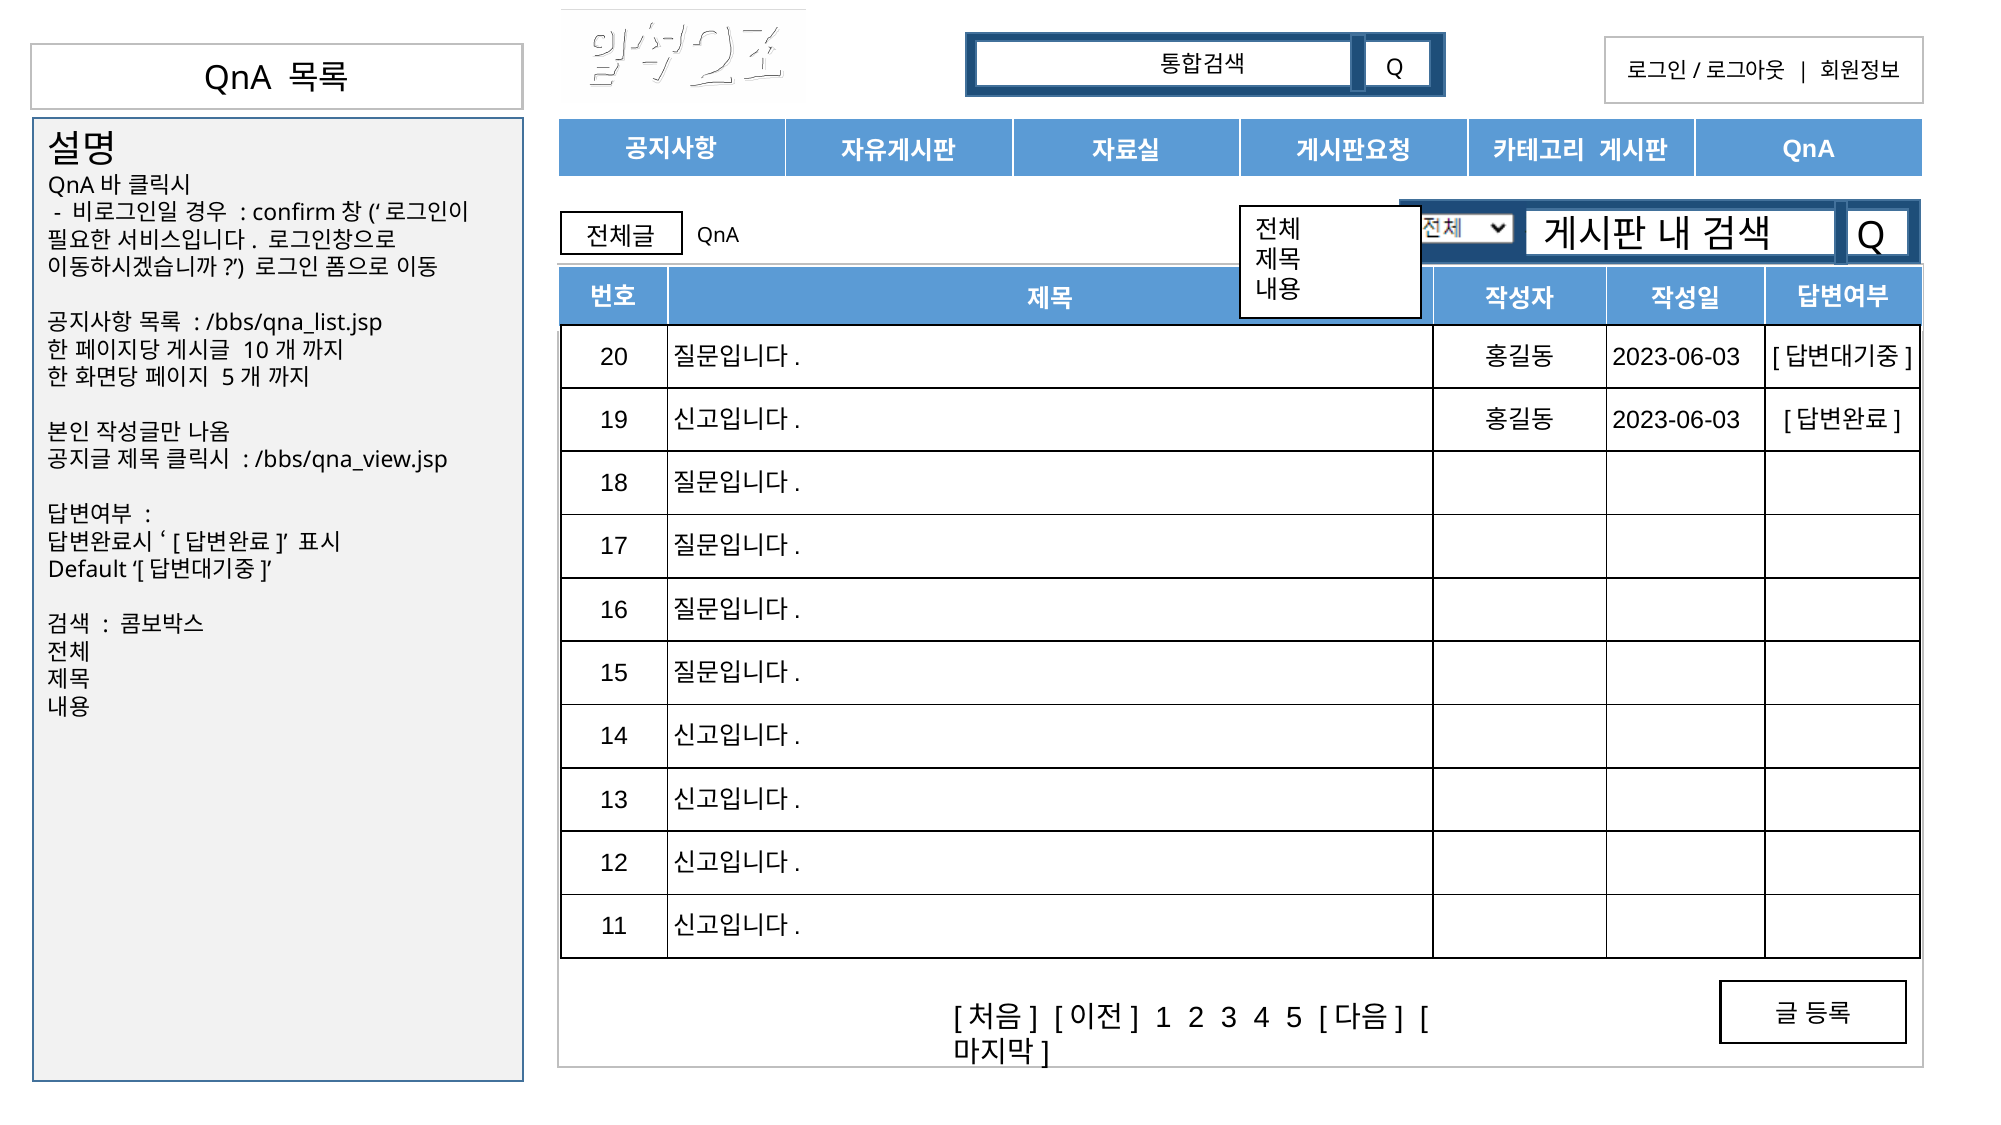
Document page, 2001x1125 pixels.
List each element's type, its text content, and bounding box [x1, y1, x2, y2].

table_header 공지사항 [559, 119, 785, 176]
table_cell [1766, 895, 1919, 957]
table_cell 신고입니다. [668, 769, 1432, 830]
table_header 20 [562, 326, 667, 387]
table_cell 12 [562, 832, 667, 894]
text_box 전체글 [560, 212, 682, 255]
table_cell [1607, 642, 1764, 704]
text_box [1400, 199, 1921, 265]
table_cell [1607, 769, 1764, 830]
text_box 설명 QnA바 클릭시 - 비로그인일 경우 : confirm창(‘로그인이 필요한 서비스입니다. 로그인창으로 이동하시겠습니까?’) 로그인 폼으로 이동 공지사항 목록 : /bbs/qna_list.jsp 한 페이지당 게시글 10개 까지 한 화면당 페이지 5개 까지 본인 작성글만 나옴 공지글 제목 클릭시 : /bbs/qna_view.jsp 답변여부 : 답변완료시 ‘[답변완료]’ 표시 Default ‘[답변대기중]’ 검색 : 콤보박스 전체 제목 내용 [32, 117, 523, 1081]
table_cell [1434, 895, 1606, 957]
table_header [답변대기중] [1766, 326, 1919, 387]
table_cell [1766, 705, 1919, 767]
table_cell [1607, 452, 1764, 514]
text_box [558, 331, 1923, 1067]
table_cell 11 [562, 895, 667, 957]
table_cell [1434, 642, 1606, 704]
table_cell [1607, 832, 1764, 894]
table_cell 홍길동 [1434, 389, 1606, 450]
table_cell [1766, 642, 1919, 704]
text_box [처음] [이전] 1 2 3 4 5 [다음] [마지막] [938, 991, 1525, 1076]
text_box 로그인/로그아웃 | 회원정보 [1605, 37, 1923, 103]
table_header 카테고리 게시판 [1469, 119, 1694, 176]
table_cell 16 [562, 579, 667, 640]
table_cell 질문입니다. [668, 642, 1432, 704]
table_header 번호 [559, 267, 667, 324]
table_header 작성일 [1607, 274, 1764, 324]
table_cell 질문입니다. [668, 579, 1432, 640]
text_box QnA 목록 [30, 43, 523, 110]
table_cell [1434, 579, 1606, 640]
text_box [965, 30, 1445, 97]
table_cell [1607, 895, 1764, 957]
table_header QnA [1696, 119, 1922, 176]
table_cell [1766, 579, 1919, 640]
table_cell 2023-06-03 [1607, 389, 1764, 450]
picture [1400, 201, 1527, 260]
table_cell 신고입니다. [668, 895, 1432, 957]
table_cell 신고입니다. [668, 832, 1432, 894]
table_cell [1434, 515, 1606, 577]
table_cell 17 [562, 515, 667, 577]
text_box QnA [681, 214, 854, 254]
table_cell 신고입니다. [668, 389, 1432, 450]
table_header 제목 [669, 267, 1433, 324]
table_header 답변여부 [1766, 273, 1922, 326]
table_header 자료실 [1014, 119, 1239, 176]
table_header 2023-06-03 [1607, 326, 1764, 387]
table_cell [1766, 769, 1919, 830]
table_cell [1434, 769, 1606, 830]
table_cell [1766, 452, 1919, 514]
table_cell [1607, 705, 1764, 767]
table_cell [1766, 832, 1919, 894]
table_cell [1766, 515, 1919, 577]
table_cell 질문입니다. [668, 515, 1432, 577]
table_cell 18 [562, 452, 667, 514]
table_cell 15 [562, 642, 667, 704]
table_header 질문입니다. [668, 326, 1432, 387]
table_cell [1607, 579, 1764, 640]
table_header 자유게시판 [786, 119, 1012, 176]
table_cell [1434, 452, 1606, 514]
table_cell [1607, 515, 1764, 577]
table_cell [답변완료] [1766, 389, 1919, 450]
table_cell 13 [562, 769, 667, 830]
table_cell 19 [562, 389, 667, 450]
text_box 전체 제목 내용 [1240, 206, 1421, 319]
table_header 게시판요청 [1241, 119, 1467, 176]
table_header 홍길동 [1434, 326, 1606, 387]
table_cell [1434, 832, 1606, 894]
table_cell 질문입니다. [668, 452, 1432, 514]
table_cell 신고입니다. [668, 705, 1432, 767]
picture [560, 5, 806, 104]
table_cell [1434, 705, 1606, 767]
text_box 글 등록 [1720, 981, 1906, 1044]
table_header 작성자 [1434, 274, 1606, 324]
table_cell 14 [562, 705, 667, 767]
